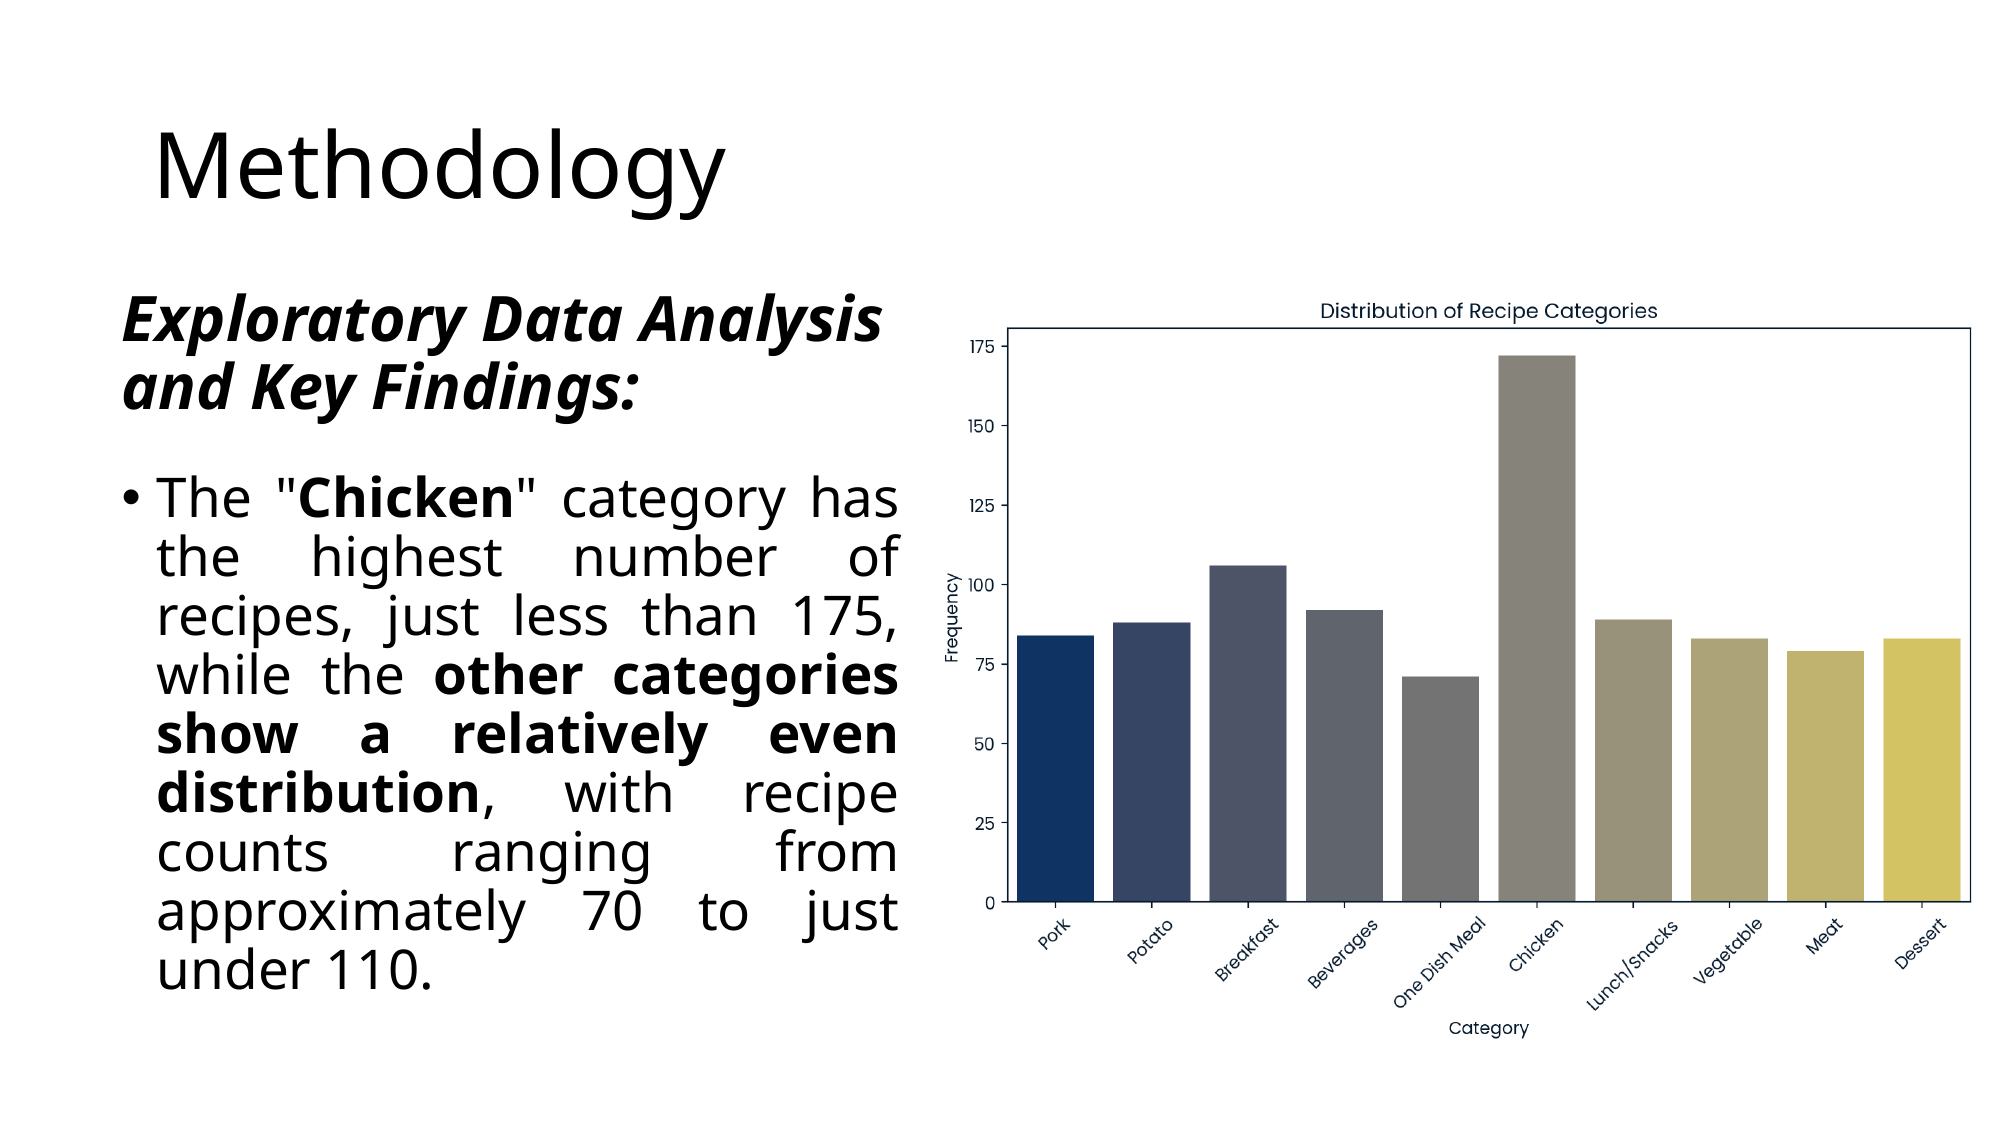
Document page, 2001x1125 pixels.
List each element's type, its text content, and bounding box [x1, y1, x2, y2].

title Methodology [137, 59, 1863, 278]
picture [930, 289, 1982, 1051]
list Exploratory Data Analysis and Key Findings: The "Chicken" category has the highest number of recipes, just less than 175, while the other categories show a relatively even distribution, with recipe counts ranging from approximately 70 to just under 110. [106, 280, 915, 1040]
